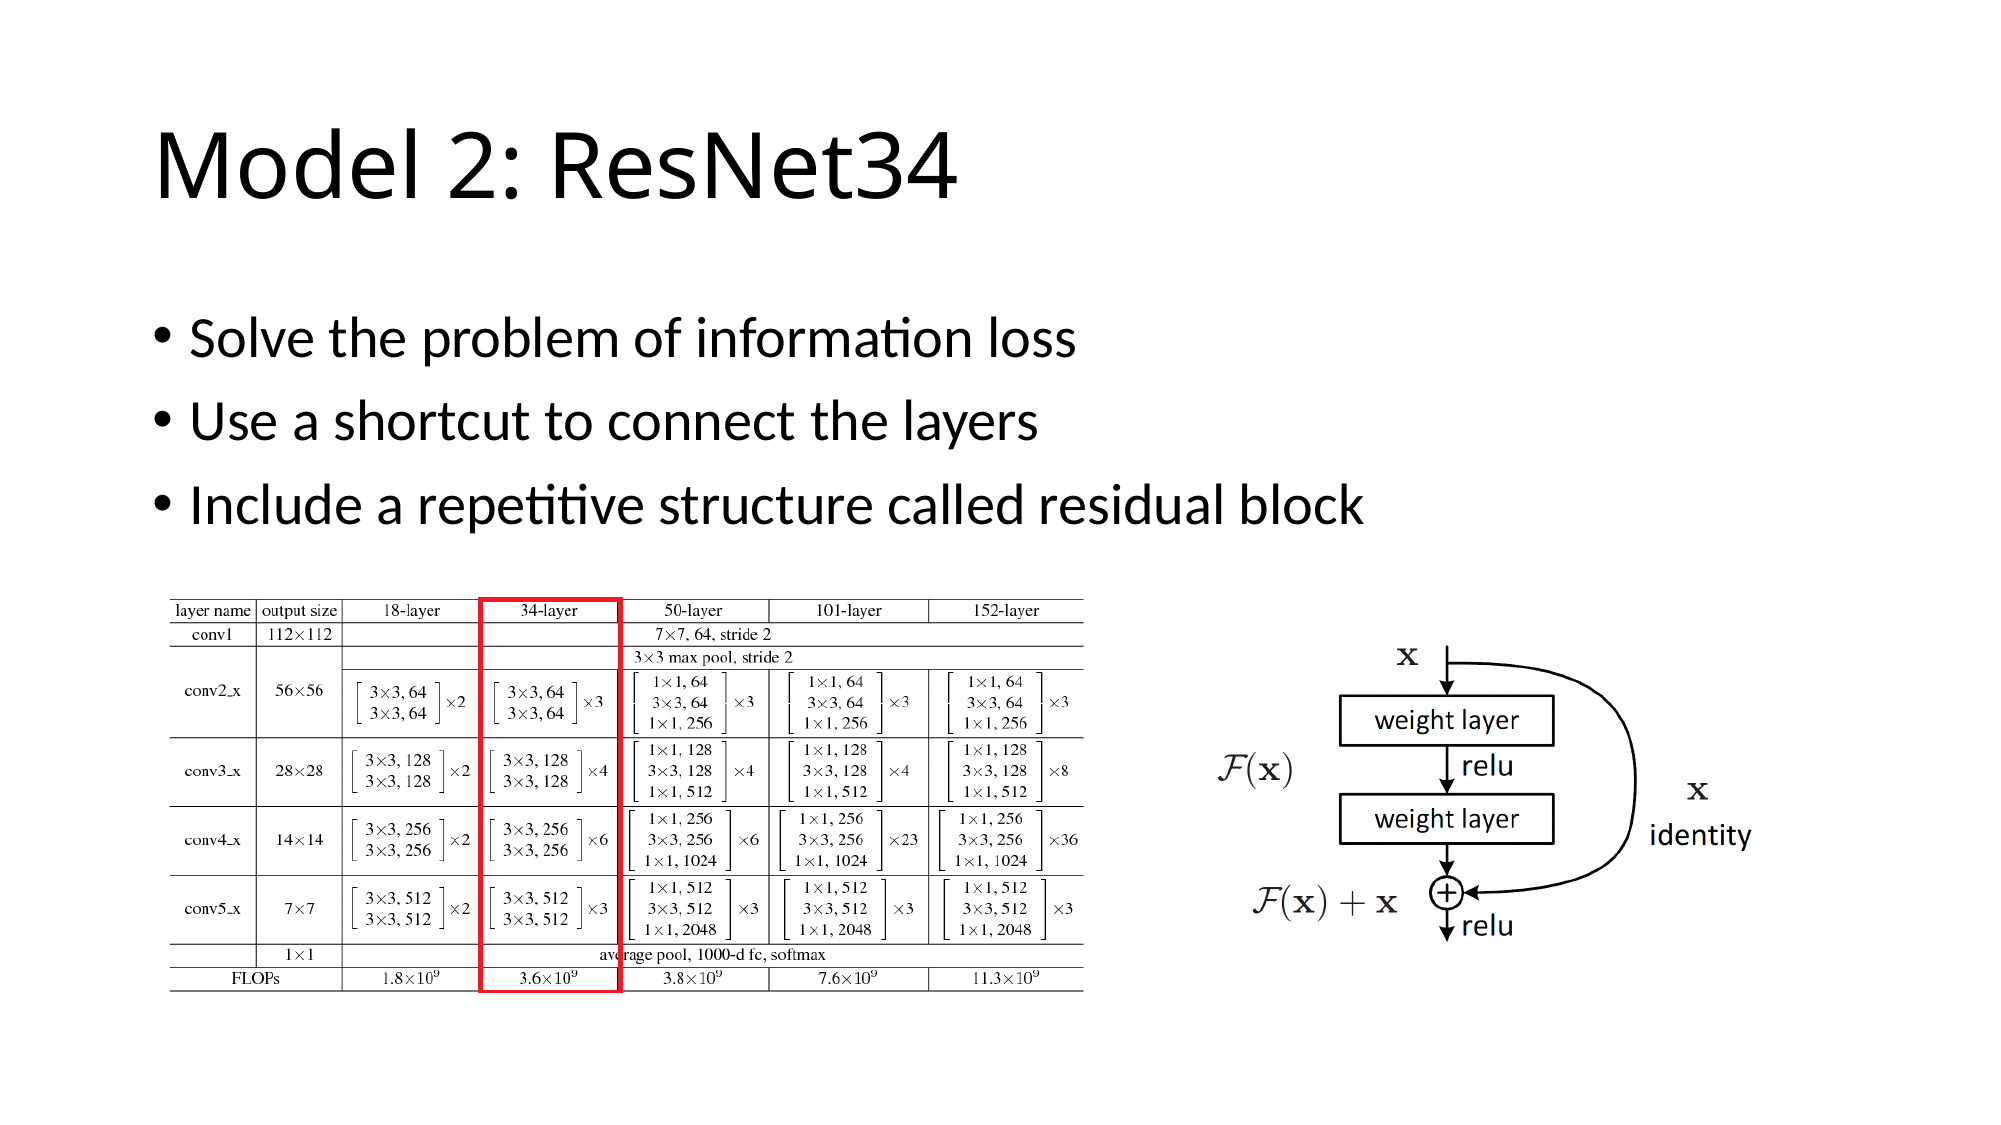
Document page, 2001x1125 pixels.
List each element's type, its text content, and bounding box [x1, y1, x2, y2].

list Solve the problem of information loss Use a shortcut to connect the layers Include a repetitive structure called residual block [137, 299, 1863, 1014]
picture [137, 597, 1111, 993]
title Model 2: ResNet34 [137, 59, 1863, 278]
picture [1215, 641, 1759, 947]
